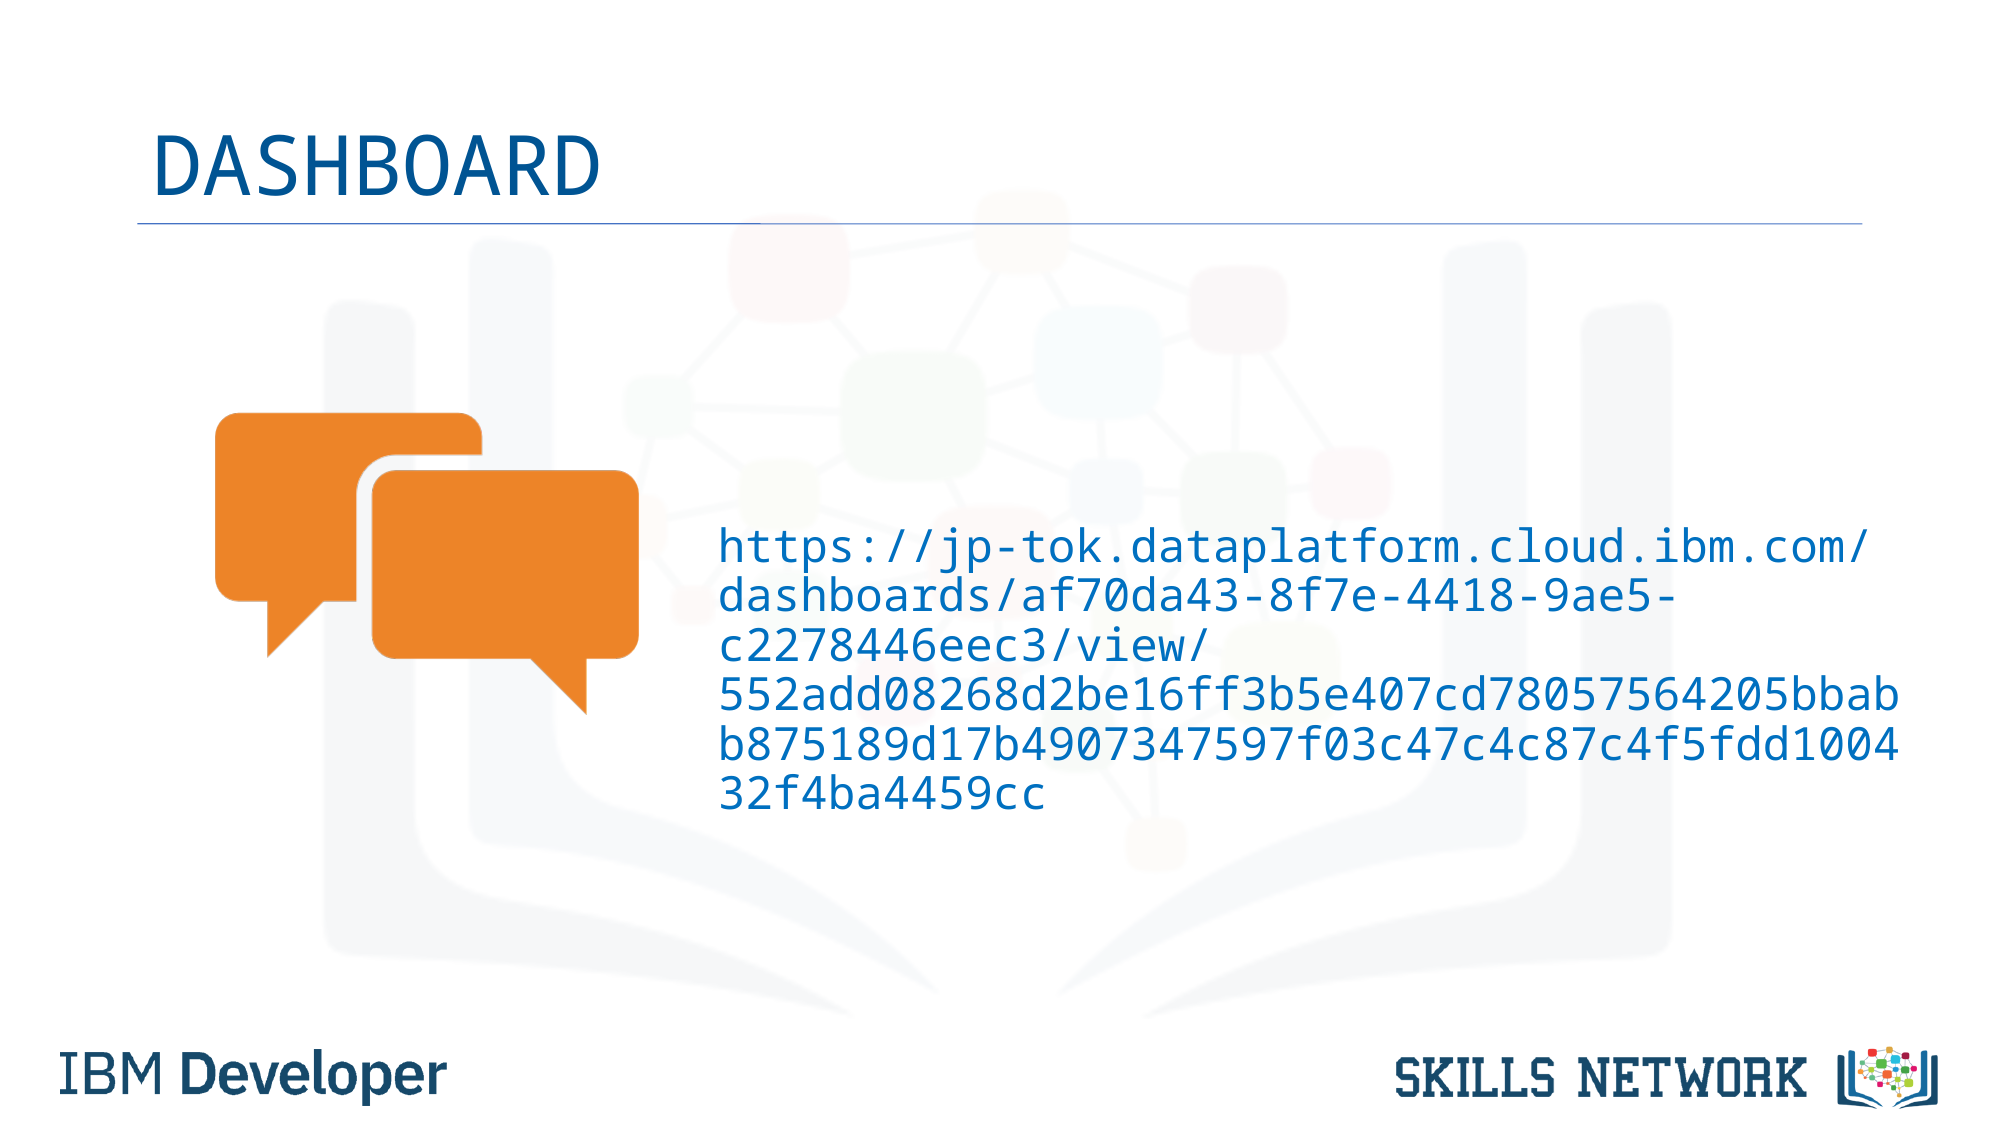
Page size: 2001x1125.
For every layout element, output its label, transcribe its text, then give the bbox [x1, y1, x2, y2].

picture [55, 1045, 459, 1108]
picture [176, 311, 678, 813]
title DASHBOARD [137, 59, 1863, 278]
list https://jp-tok.dataplatform.cloud.ibm.com/dashboards/af70da43-8f7e-4418-9ae5-c2278446eec3/view/552add08268d2be16ff3b5e407cd78057564205bbabb875189d17b4907347597f03c47c4c87c4f5fdd100432f4ba4459cc [702, 515, 1925, 937]
picture [1390, 1045, 1945, 1111]
